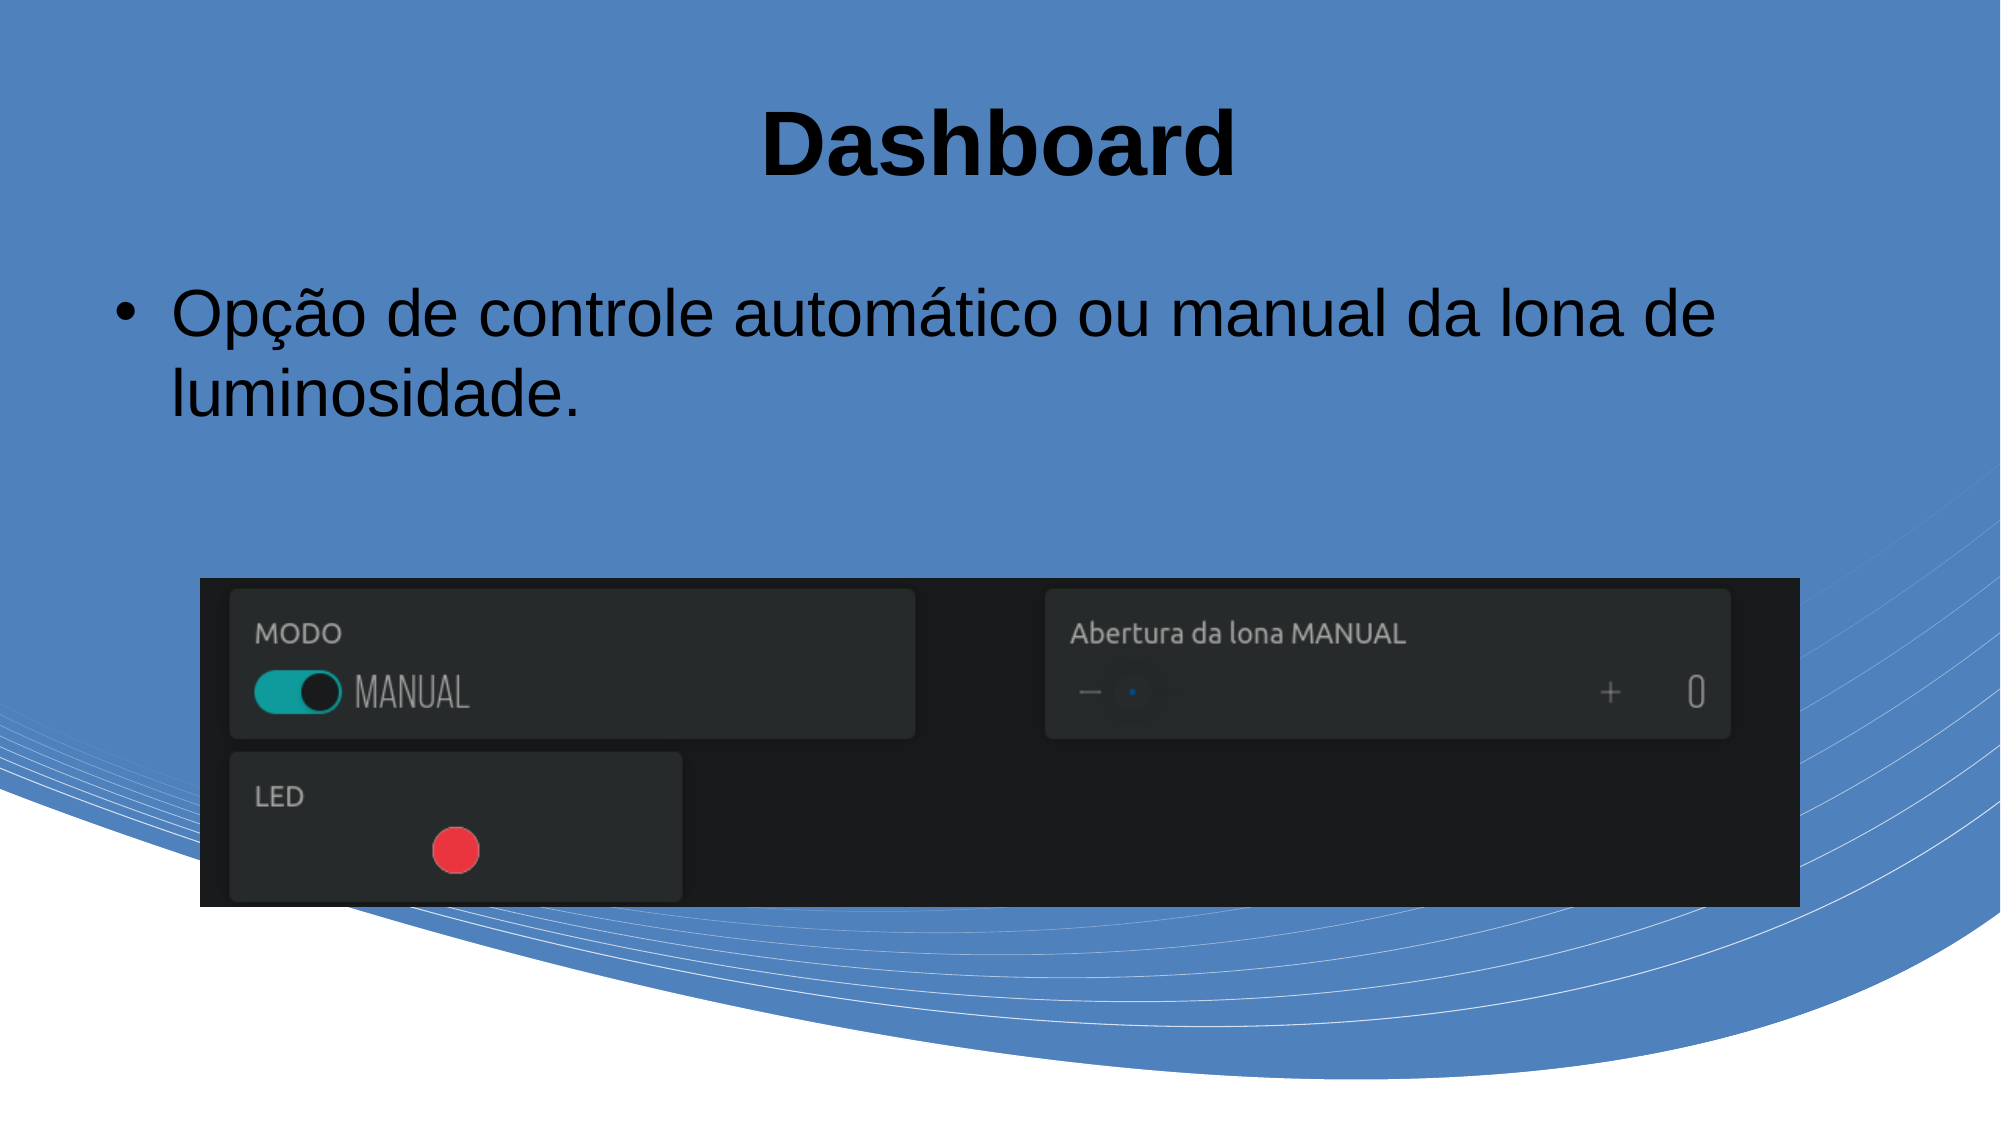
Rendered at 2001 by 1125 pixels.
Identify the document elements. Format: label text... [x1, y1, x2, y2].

title Dashboard [99, 45, 1900, 233]
picture [199, 578, 1801, 908]
list Opção de controle automático ou manual da lona de luminosidade. [99, 262, 1900, 1005]
